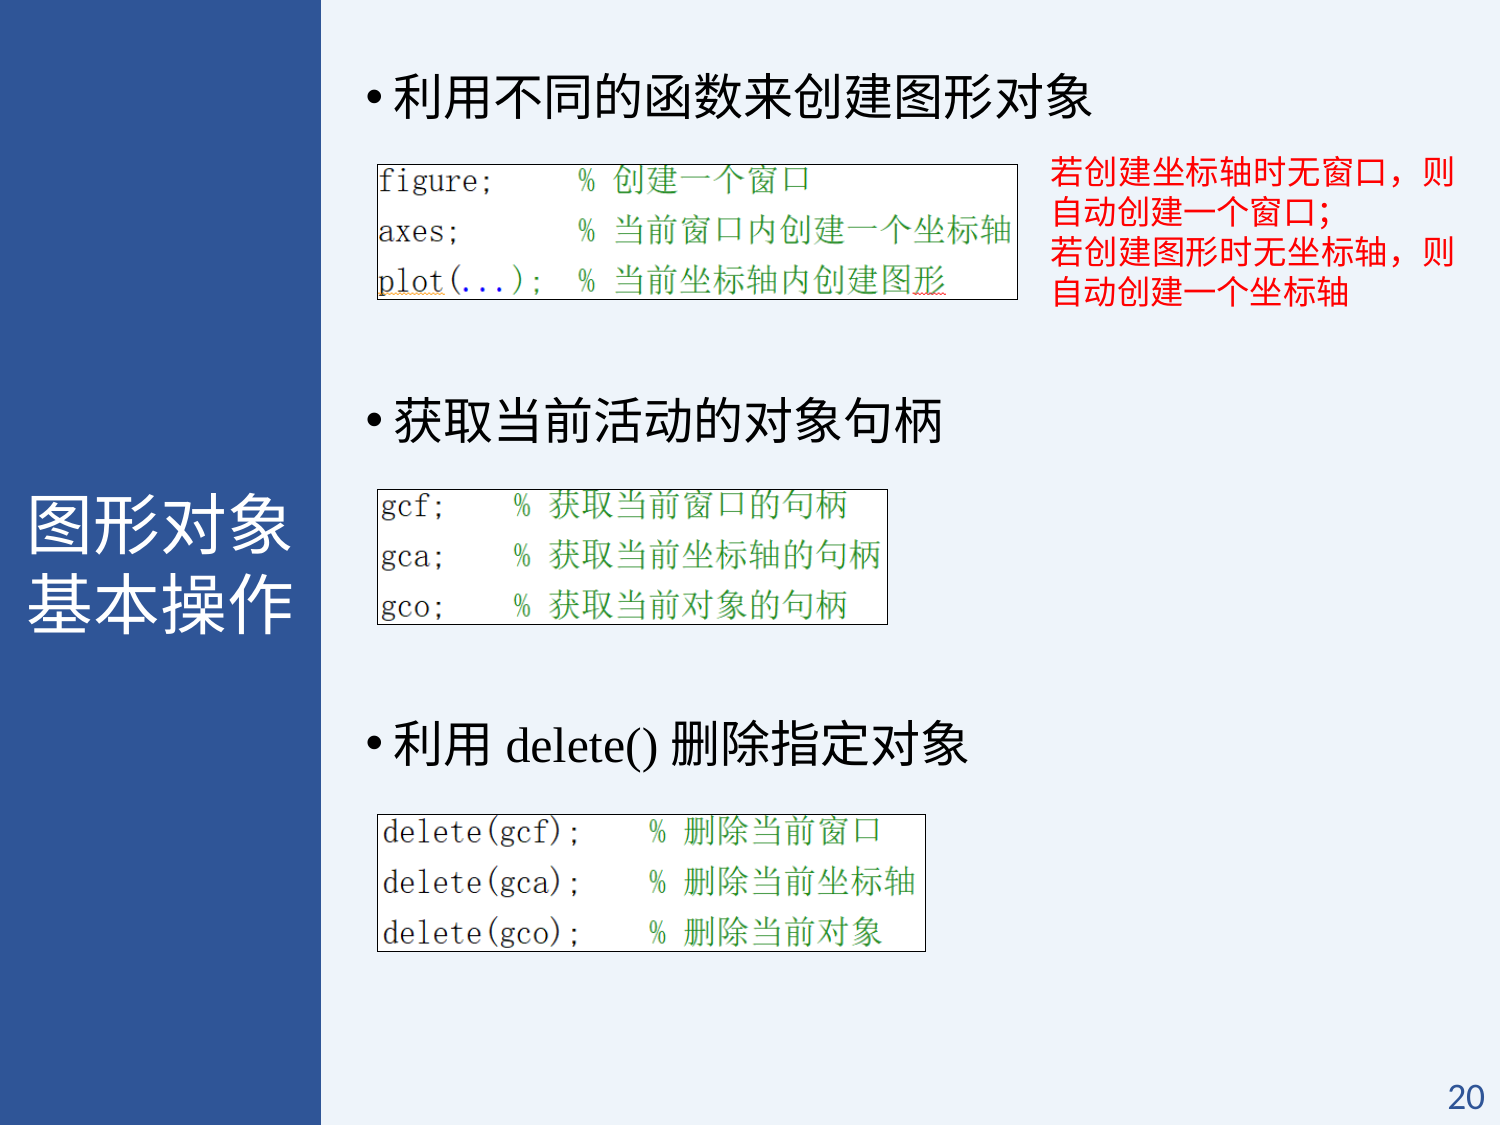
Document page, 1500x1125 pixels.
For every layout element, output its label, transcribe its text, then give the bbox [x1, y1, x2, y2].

picture [377, 489, 887, 625]
list 利用不同的函数来创建图形对象 获取当前活动的对象句柄 利用delete()删除指定对象 [350, 58, 1472, 1053]
text_box 若创建坐标轴时无窗口，则自动创建一个窗口； 若创建图形时无坐标轴，则自动创建一个坐标轴 [1035, 143, 1471, 319]
list 图形对象 基本操作 [7, 164, 314, 961]
picture [377, 164, 1018, 300]
picture [377, 814, 926, 952]
